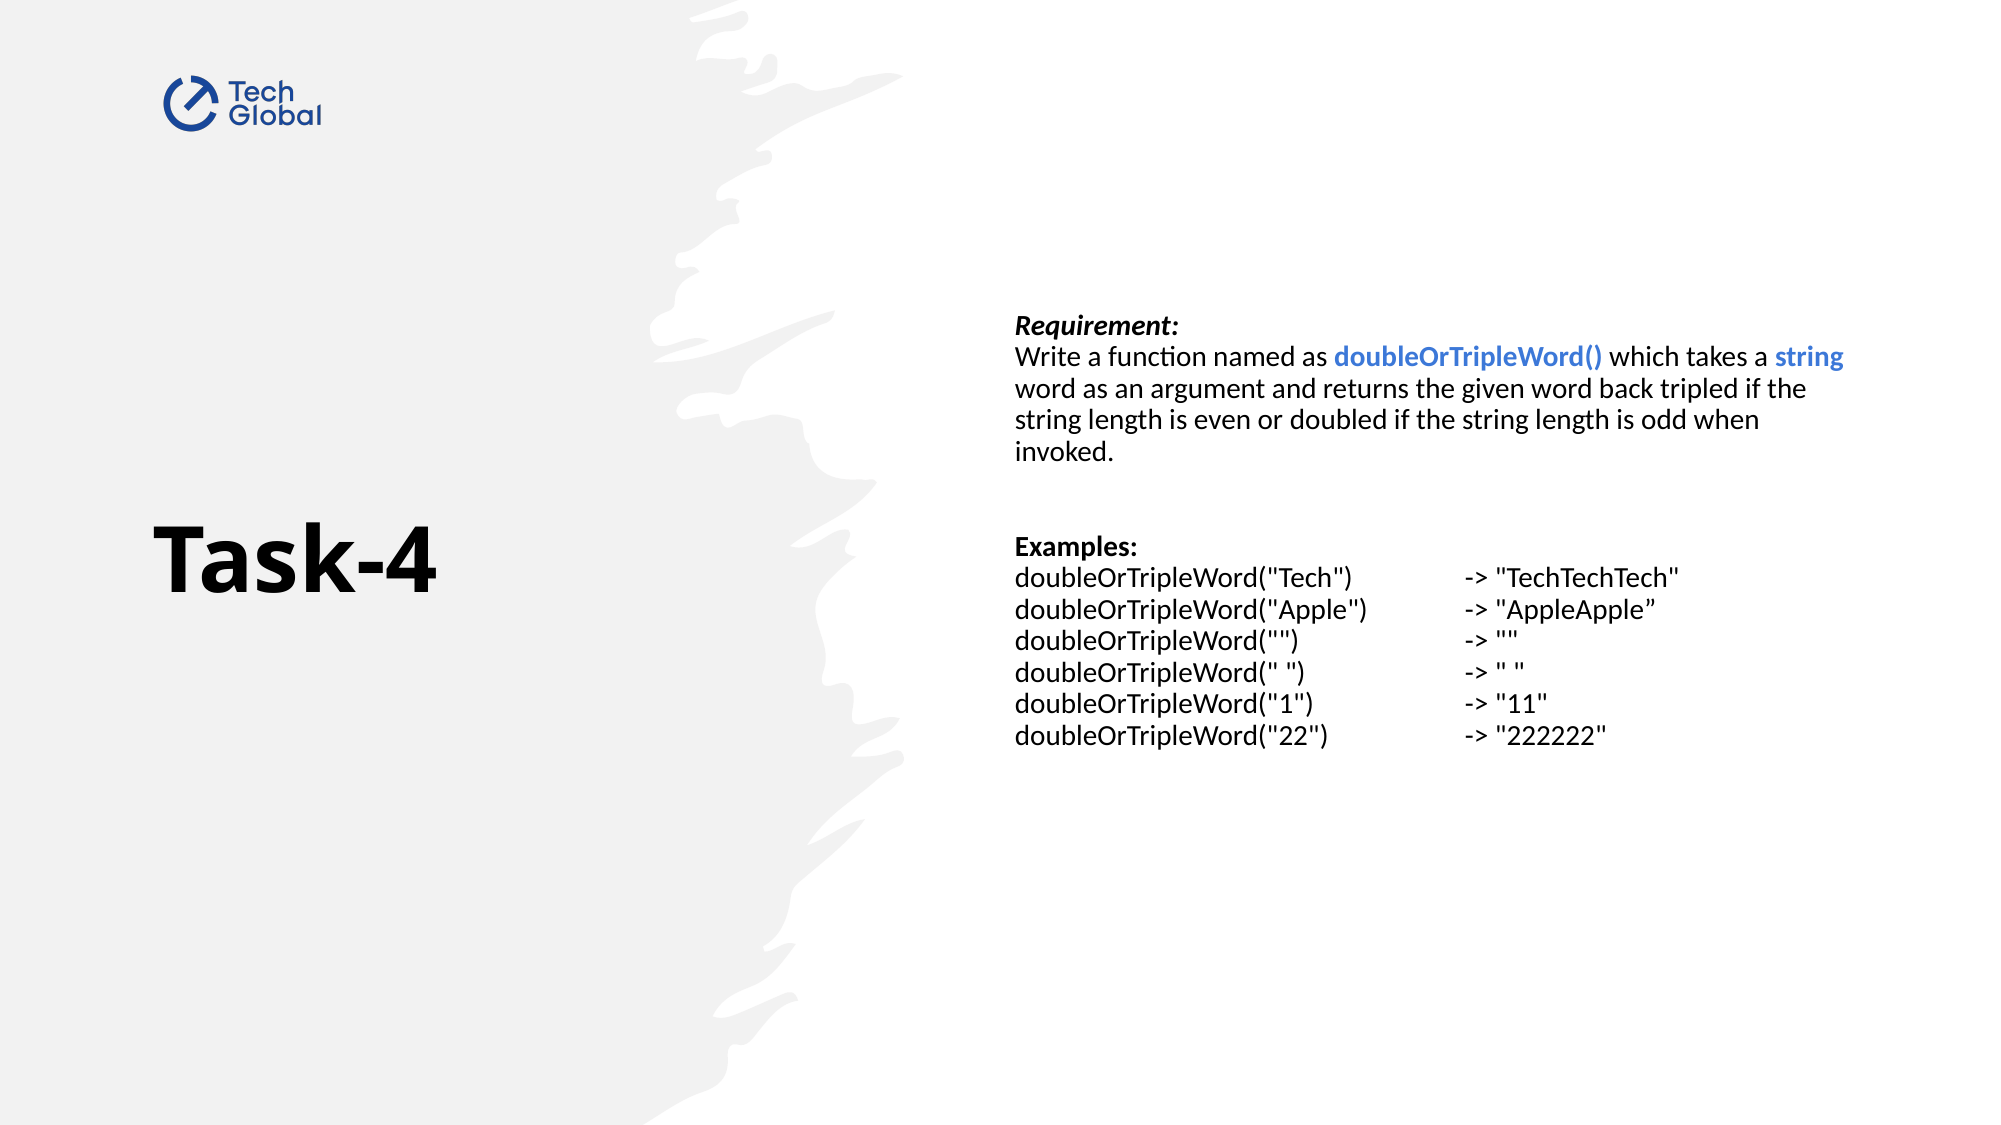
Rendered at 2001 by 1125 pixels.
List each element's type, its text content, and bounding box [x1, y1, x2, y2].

text_box [645, 0, 2000, 1125]
title Task-4 [137, 116, 800, 1008]
list Requirement: Write a function named as doubleOrTripleWord() which takes a string word as an argument and returns the given word back tripled if the string length is even or doubled if the string length is odd when invoked. Examples: doubleOrTripleWord("Tech") -> "TechTechTech" doubleOrTripleWord("Apple") -> "AppleApple” doubleOrTripleWord("") -> "" doubleOrTripleWord(" ") -> " " doubleOrTripleWord("1") -> "11" doubleOrTripleWord("22") -> "222222" [999, 116, 1863, 1008]
picture [149, 66, 334, 141]
text_box [0, 0, 904, 1125]
